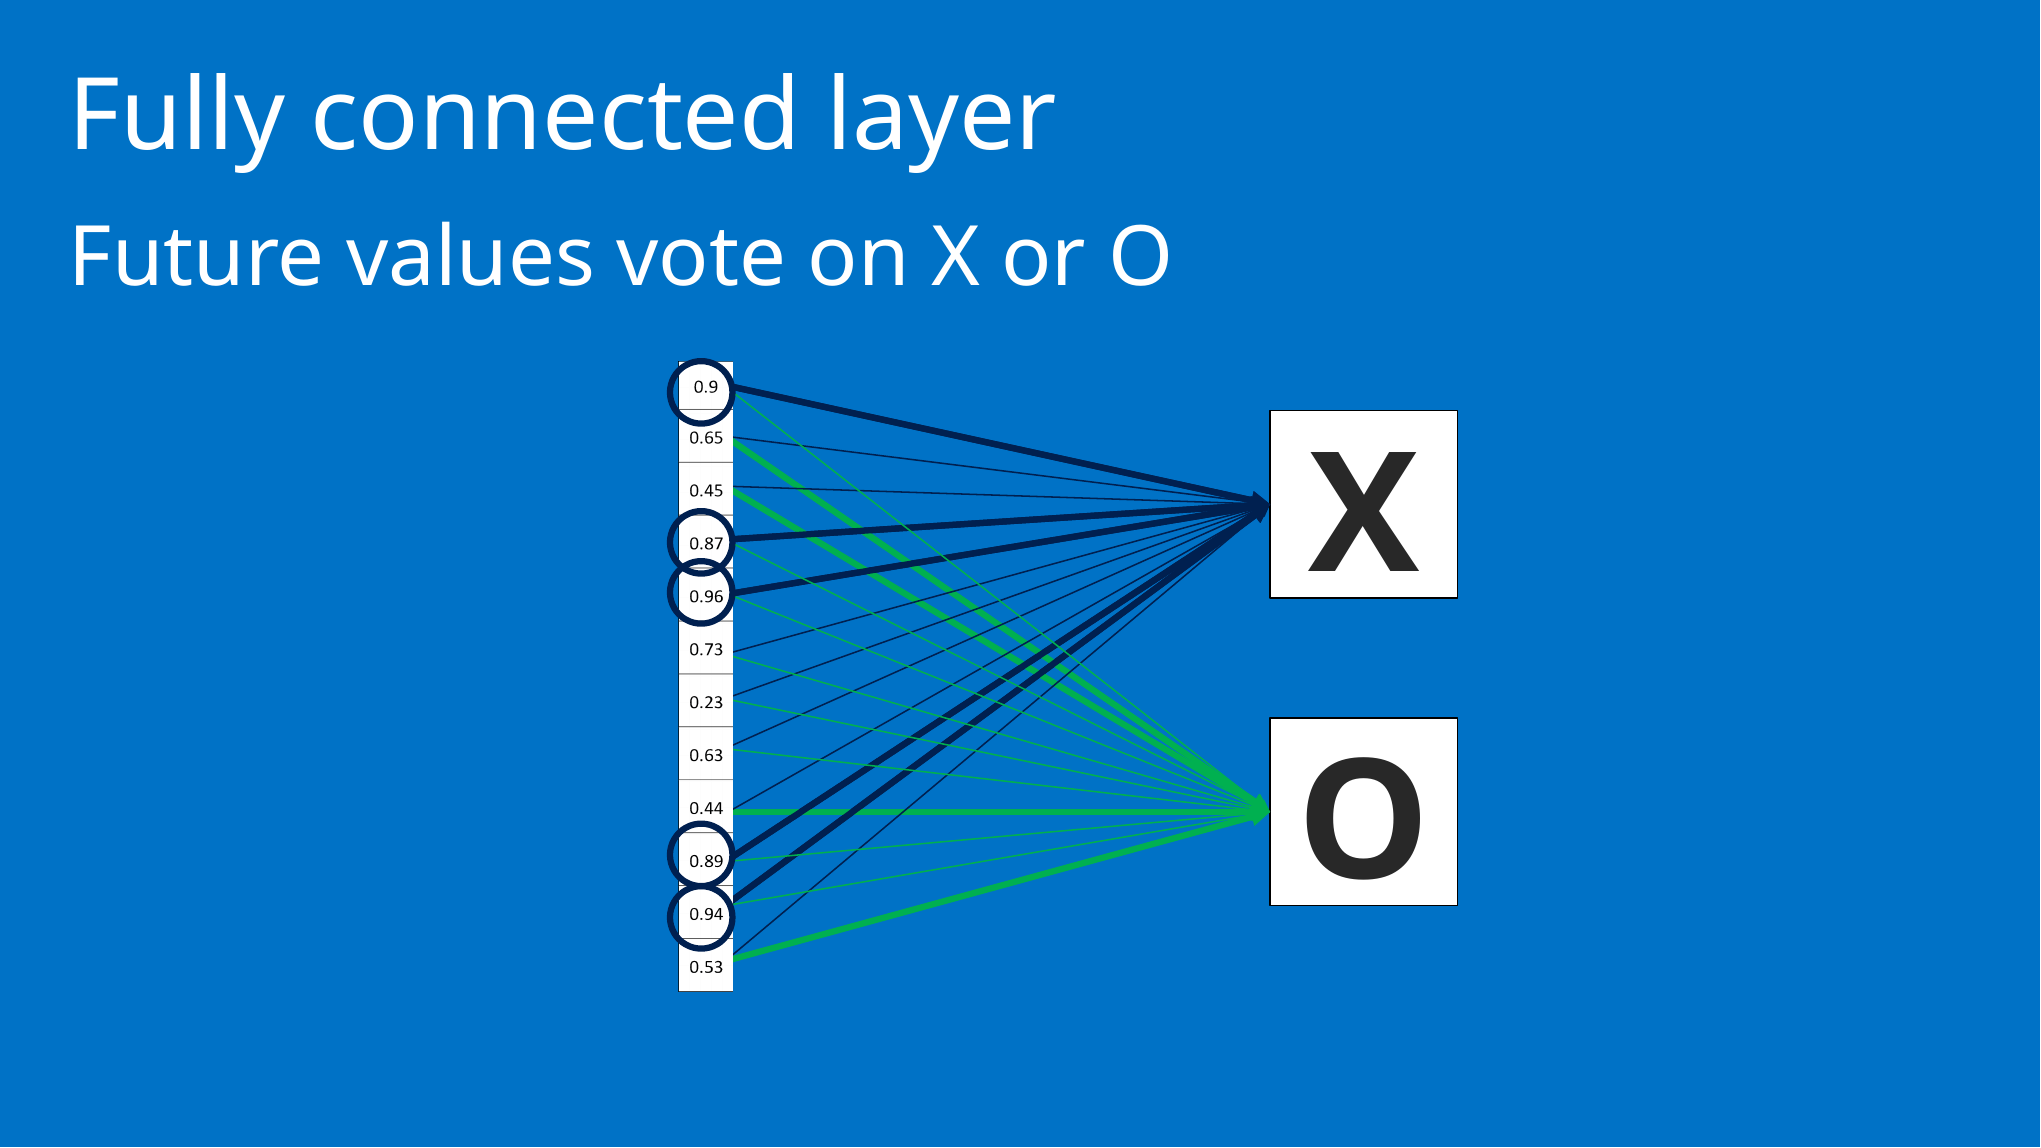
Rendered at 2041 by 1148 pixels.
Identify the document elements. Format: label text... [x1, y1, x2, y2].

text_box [737, 385, 1271, 539]
text_box O [1277, 718, 1458, 906]
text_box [737, 912, 1271, 962]
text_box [737, 539, 1271, 594]
list Future values vote on X or O [45, 198, 1996, 321]
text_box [737, 748, 1271, 810]
text_box X [1277, 410, 1458, 598]
picture [677, 360, 733, 992]
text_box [737, 698, 1271, 748]
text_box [737, 654, 1271, 698]
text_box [737, 594, 1271, 653]
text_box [737, 811, 1271, 906]
title Fully connected layer [45, 48, 1996, 198]
